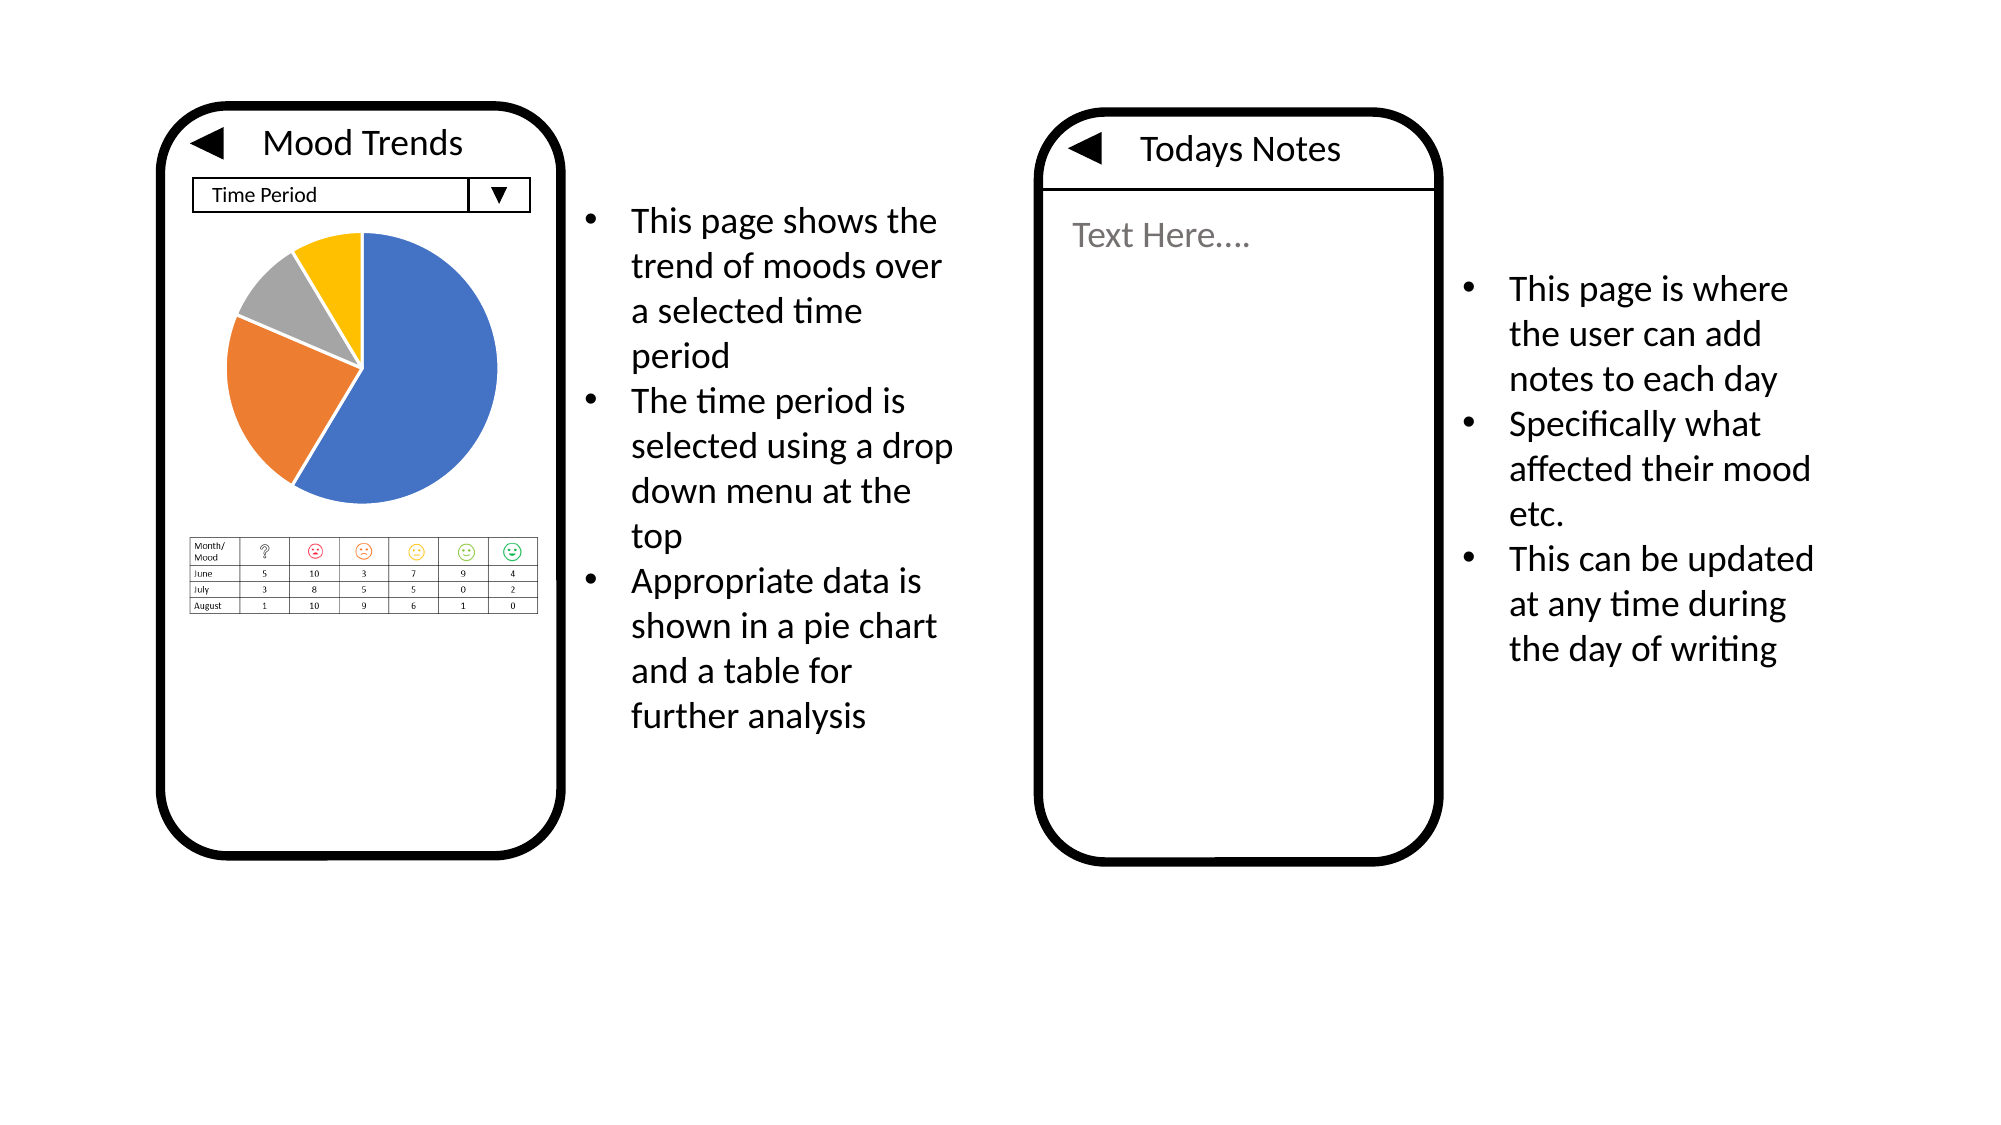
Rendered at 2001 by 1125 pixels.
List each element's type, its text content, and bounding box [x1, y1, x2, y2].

text_box This page is where the user can add notes to each day Specifically what affected their mood etc. This can be updated at any time during the day of writing [1447, 256, 1849, 677]
text_box This page shows the trend of moods over a selected time period The time period is selected using a drop down menu at the top Appropriate data is shown in a pie chart and a table for further analysis [642, 188, 971, 743]
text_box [82, 105, 642, 856]
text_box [1038, 111, 1439, 862]
